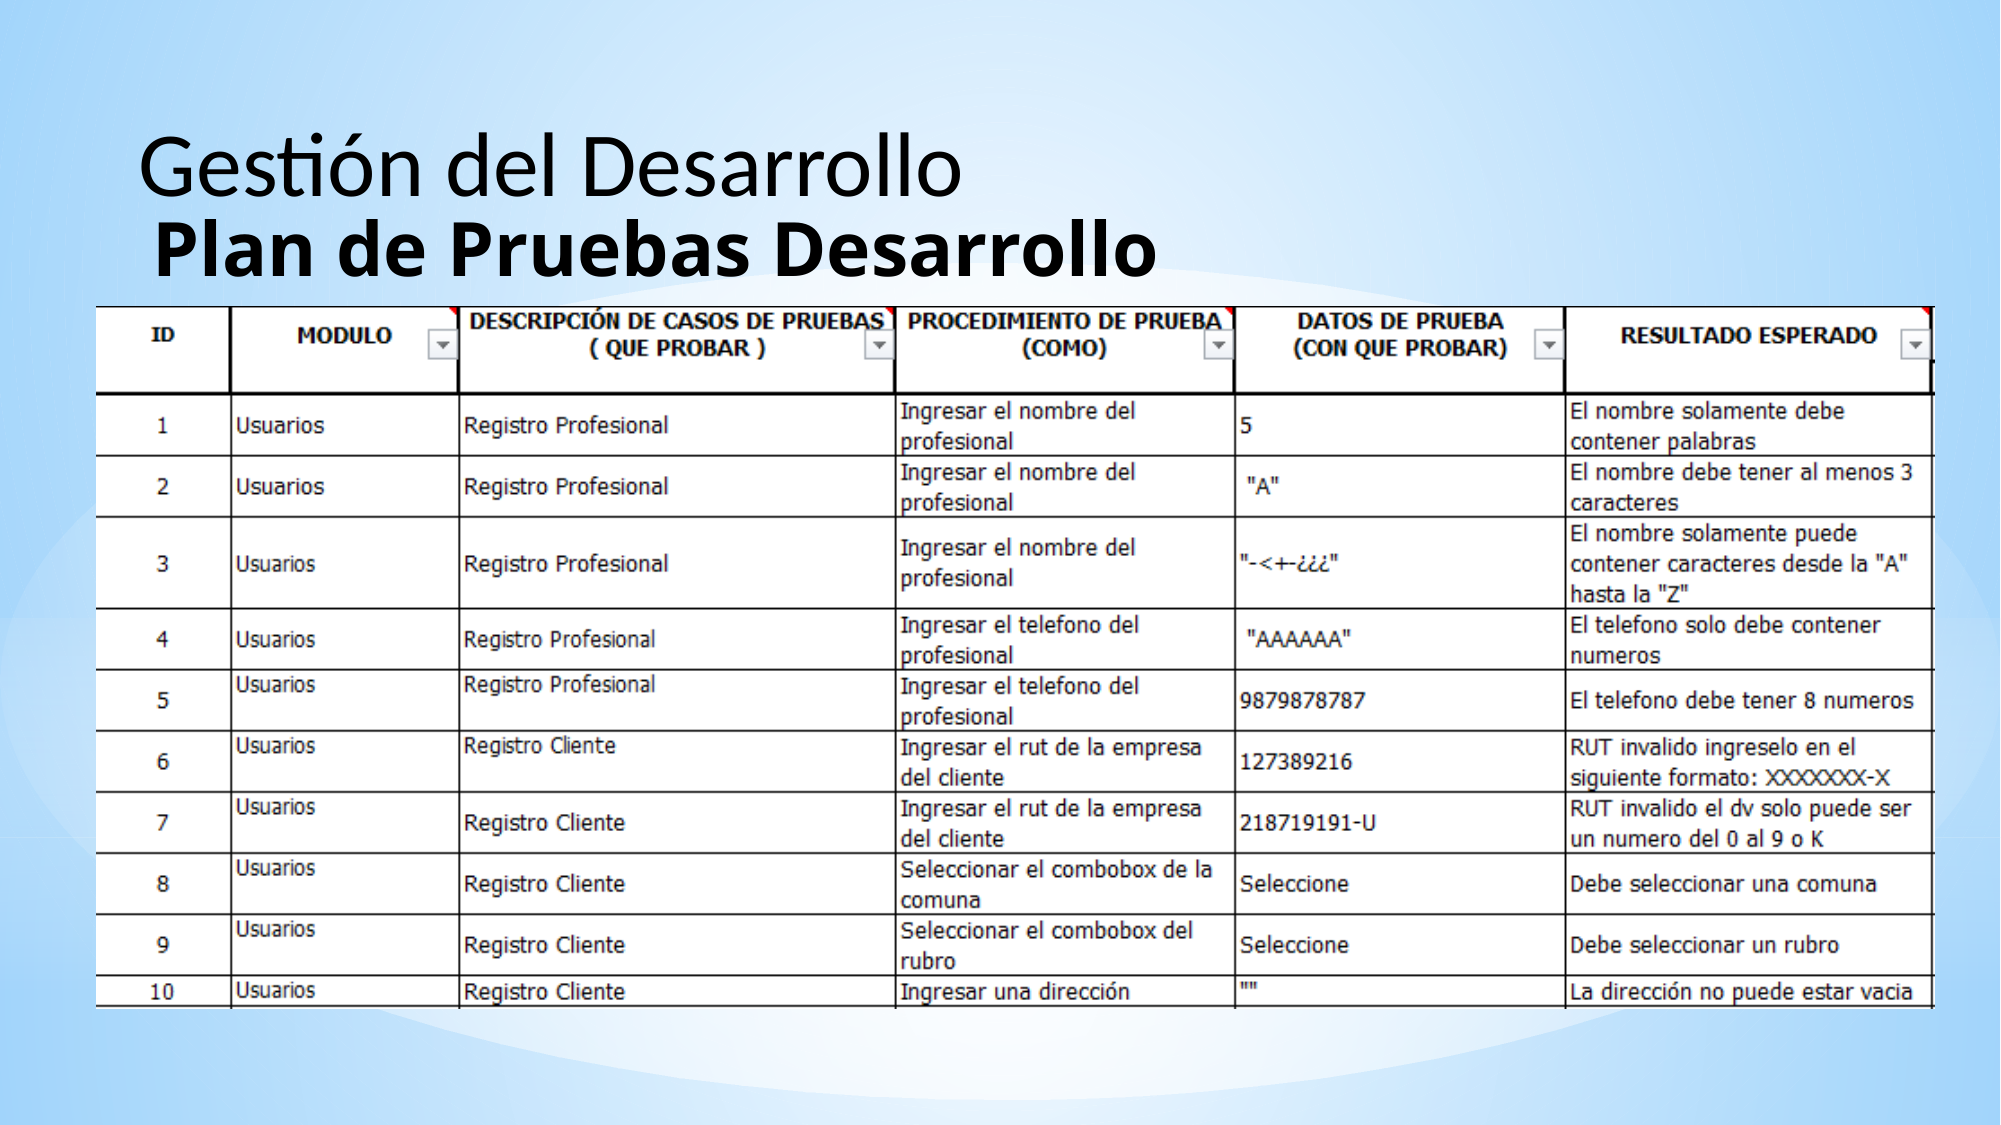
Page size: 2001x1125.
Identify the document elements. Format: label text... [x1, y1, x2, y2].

text_box Gestión del Desarrollo [123, 58, 1849, 276]
picture [95, 306, 1935, 1009]
title Plan de Pruebas Desarrollo [137, 143, 1863, 304]
